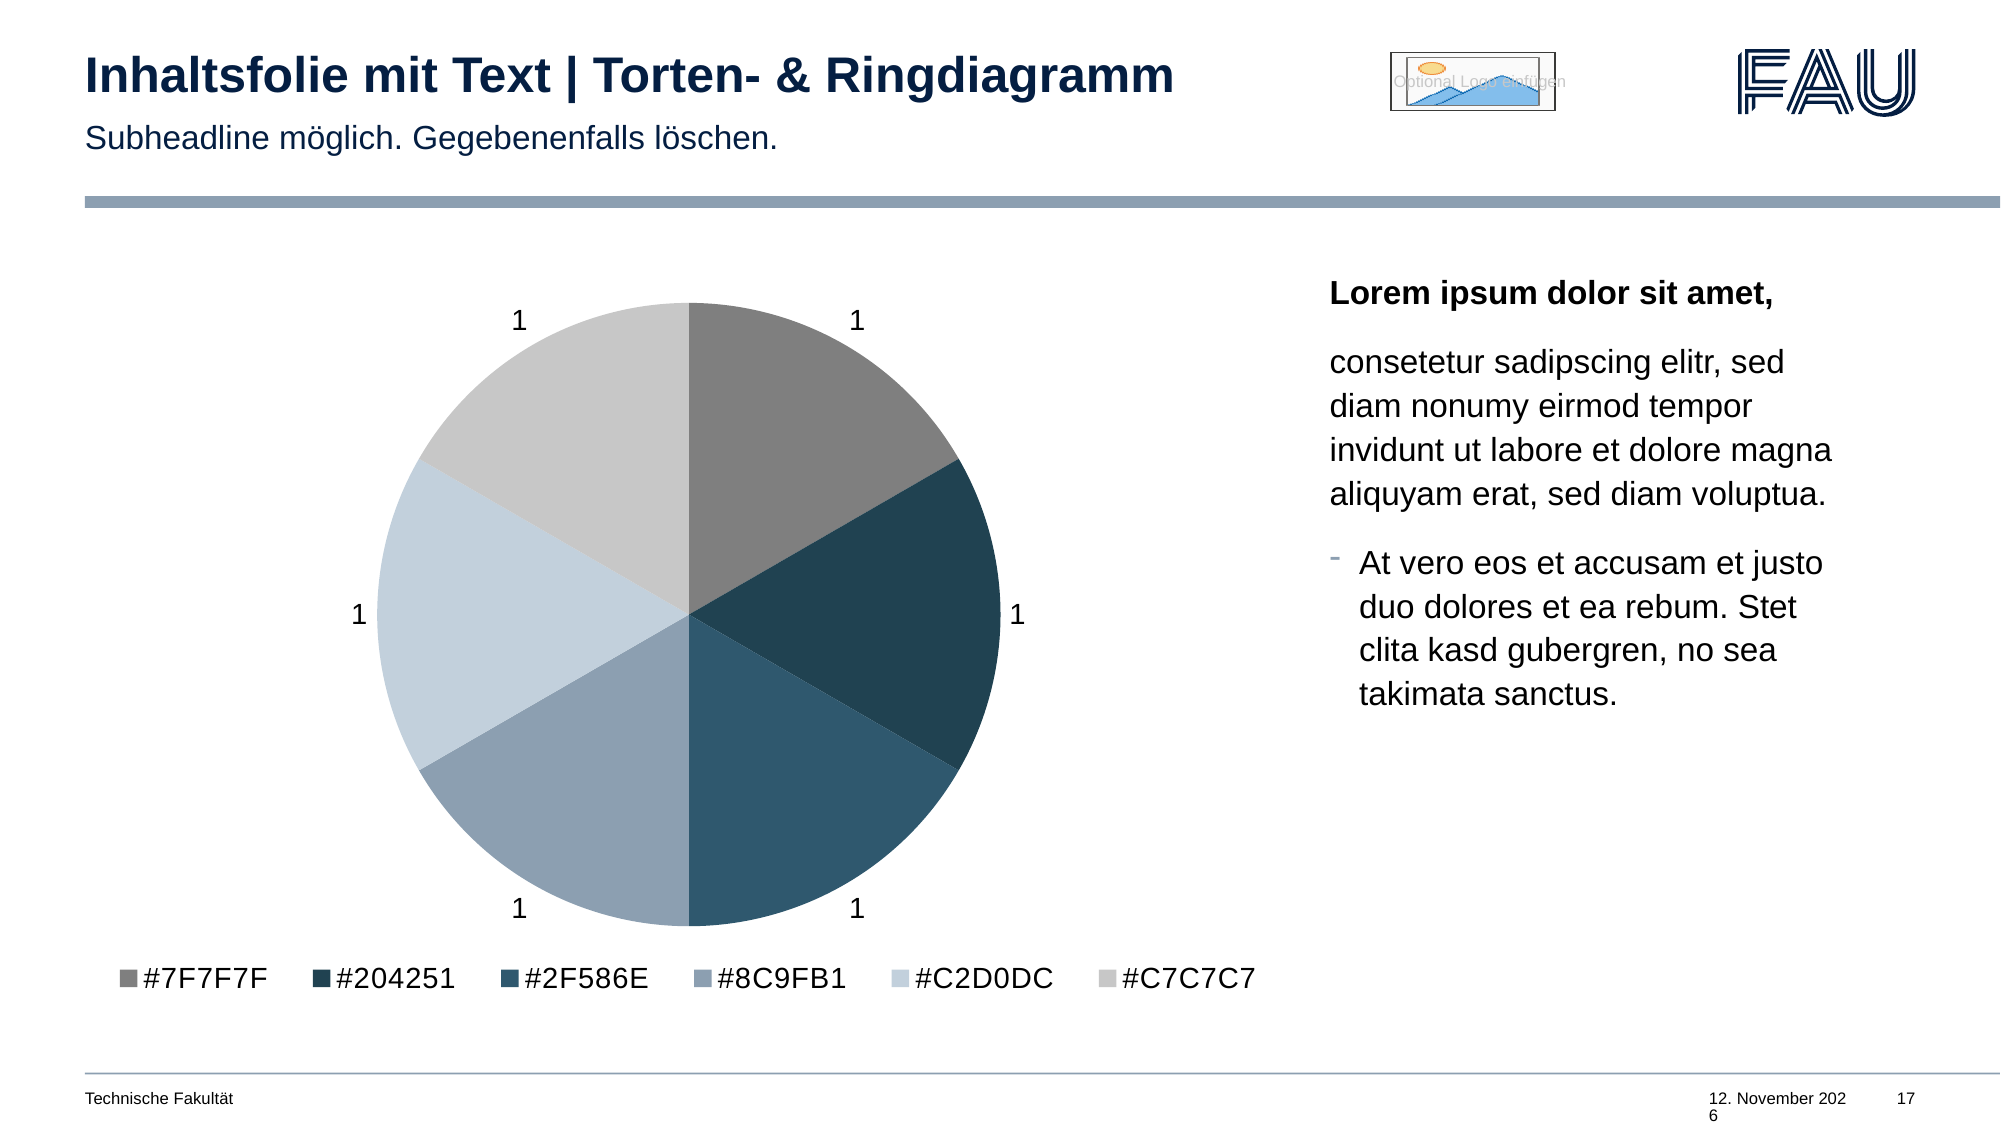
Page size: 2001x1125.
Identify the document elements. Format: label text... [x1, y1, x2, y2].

picture [1383, 49, 1562, 113]
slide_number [1708, 1088, 1849, 1109]
footer Technische Fakultät [85, 1088, 983, 1109]
list Subheadline möglich. Gegebenenfalls löschen. [85, 112, 1208, 154]
title Inhaltsfolie mit Text | Torten- & Ringdiagramm [85, 49, 1208, 104]
chart [84, 267, 1293, 1018]
slide_number 17 [1883, 1088, 1916, 1109]
list Lorem ipsum dolor sit amet, consetetur sadipscing elitr, sed diam nonumy eirmod tempor invidunt ut labore et dolore magna aliquyam erat, sed diam voluptua. At vero eos et accusam et justo duo dolores et ea rebum. Stet clita kasd gubergren, no sea takimata sanctus. [1329, 267, 1916, 1018]
